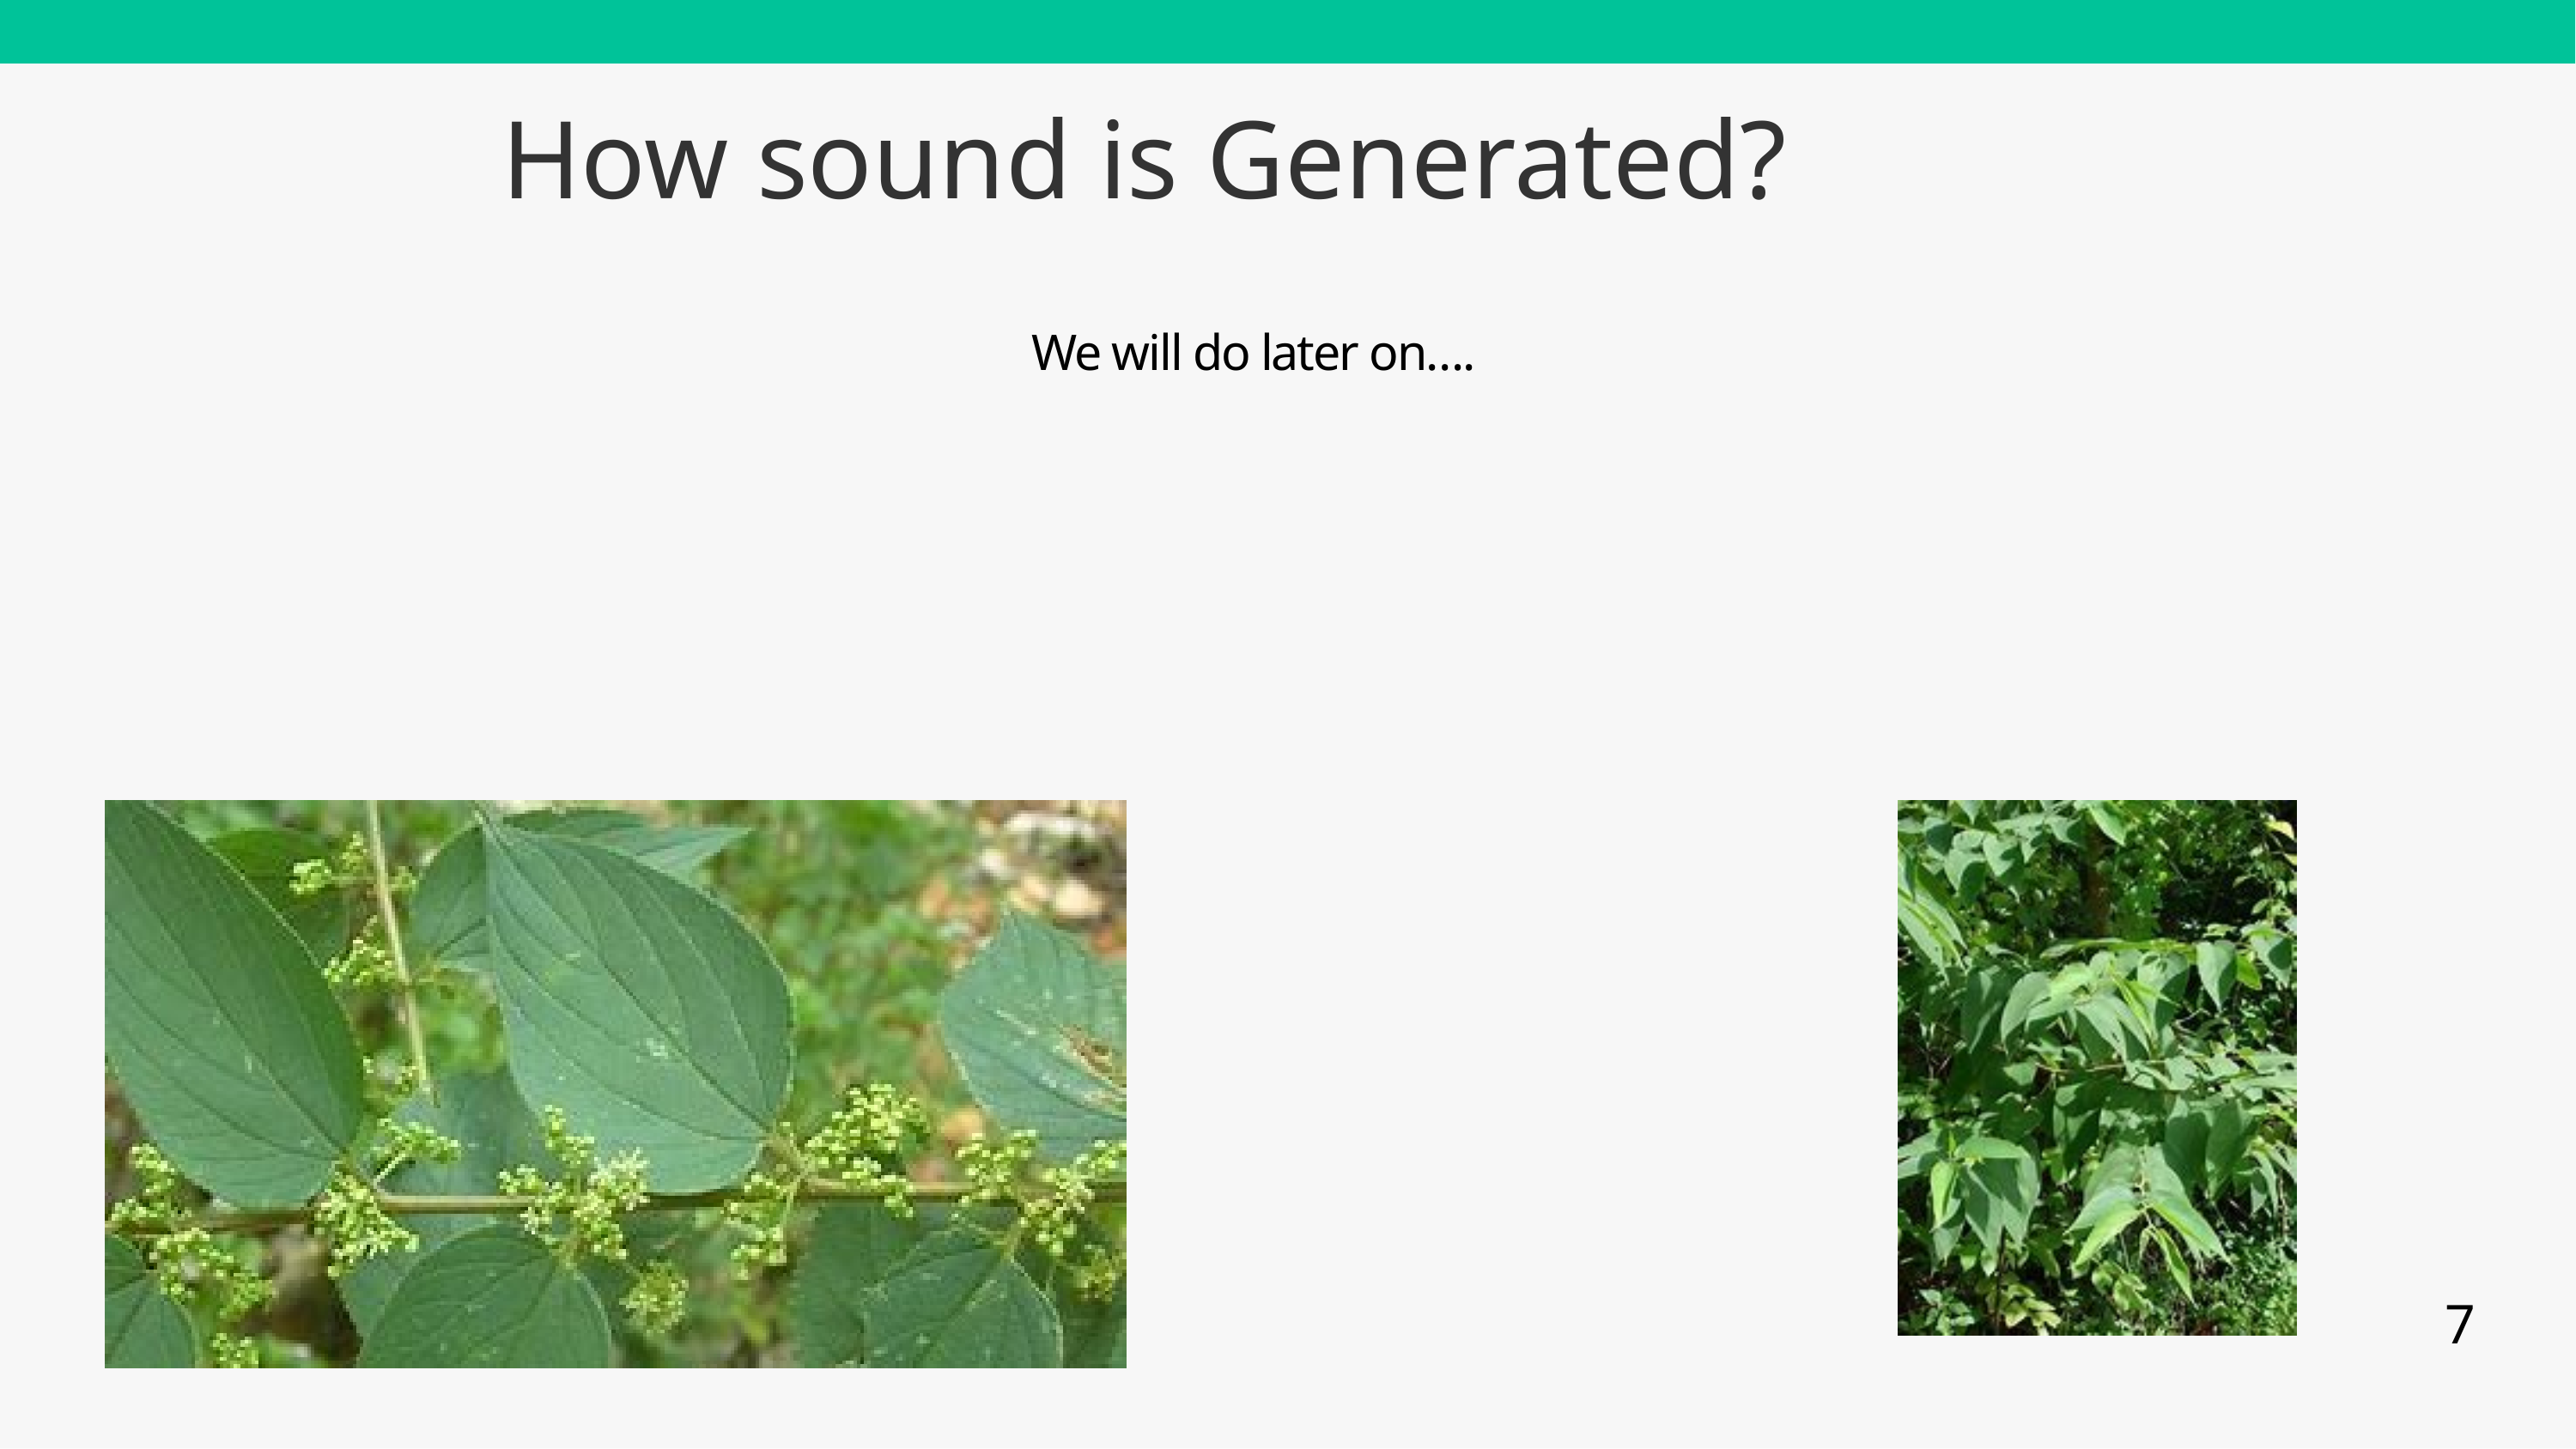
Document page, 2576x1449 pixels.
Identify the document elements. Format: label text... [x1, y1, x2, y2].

picture [1897, 799, 2297, 1336]
picture [105, 799, 1127, 1368]
title How sound is Generated? [20, 89, 2394, 333]
slide_number 7 [2439, 1307, 2487, 1449]
text_box We will do later on…. [59, 311, 2448, 381]
